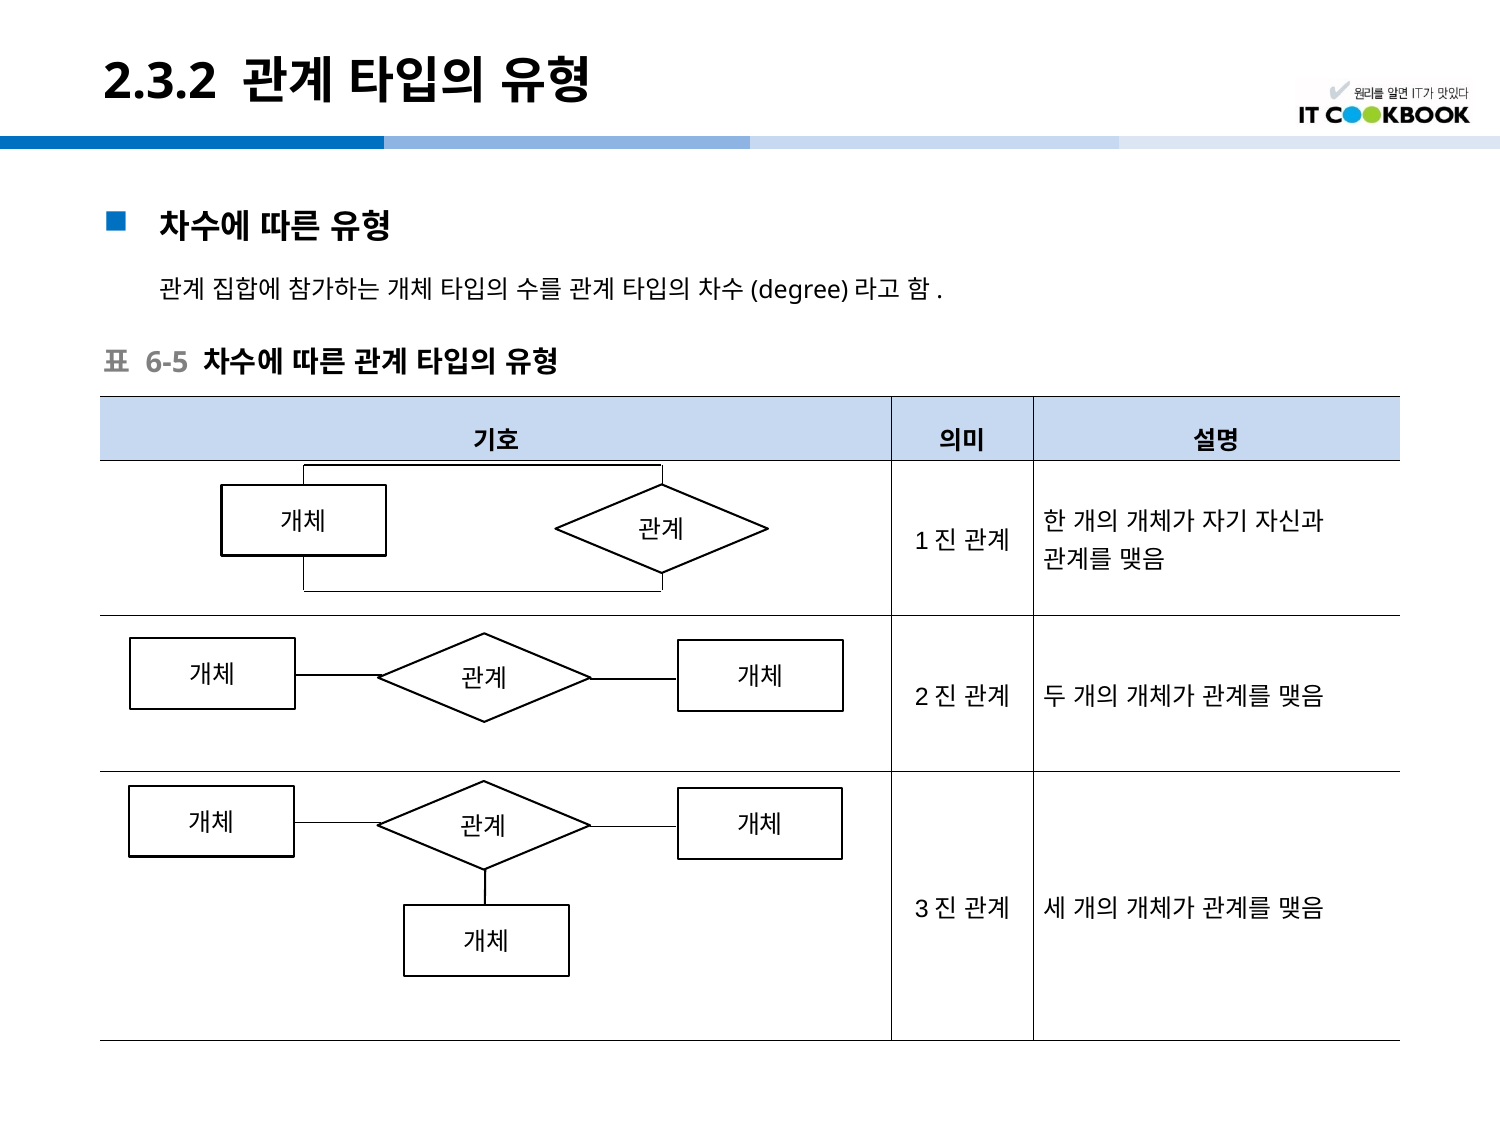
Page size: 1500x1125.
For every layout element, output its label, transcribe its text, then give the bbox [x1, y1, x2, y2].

table_cell 세 개의 개체가 관계를 맺음 [1034, 772, 1400, 1040]
list 차수에 따른 유형 관계 집합에 참가하는 개체 타입의 수를 관계 타입의 차수(degree)라고 함. [88, 177, 1412, 1077]
table_cell [100, 772, 891, 1040]
table_header 의미 [892, 397, 1033, 460]
table_header 기호 [100, 397, 891, 460]
table_header 설명 [1034, 397, 1400, 460]
text_box 표 6-5 차수에 따른 관계 타입의 유형 [88, 336, 402, 385]
table_cell 2진 관계 [892, 616, 1033, 771]
text_box 개체 [128, 636, 297, 711]
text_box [221, 464, 769, 592]
picture [1295, 78, 1473, 125]
table_cell [100, 461, 891, 615]
text_box 개체 [676, 786, 844, 861]
text_box 관계 [382, 779, 586, 821]
table_cell [100, 616, 891, 771]
text_box 개체 [676, 638, 845, 713]
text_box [295, 674, 677, 680]
table_cell 1진 관계 [892, 461, 1033, 615]
table_cell 두 개의 개체가 관계를 맺음 [1034, 616, 1400, 771]
text_box 개체 [402, 903, 571, 978]
table_cell 한 개의 개체가 자기 자신과 관계를 맺음 [1034, 461, 1400, 615]
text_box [294, 822, 677, 827]
table_cell 3진 관계 [892, 772, 1033, 1040]
text_box 관계 [395, 687, 574, 724]
text_box 관계 [383, 631, 585, 673]
text_box 관계 [395, 835, 573, 872]
text_box 개체 [127, 784, 296, 859]
title 2.3.2 관계 타입의 유형 [88, 32, 1330, 124]
